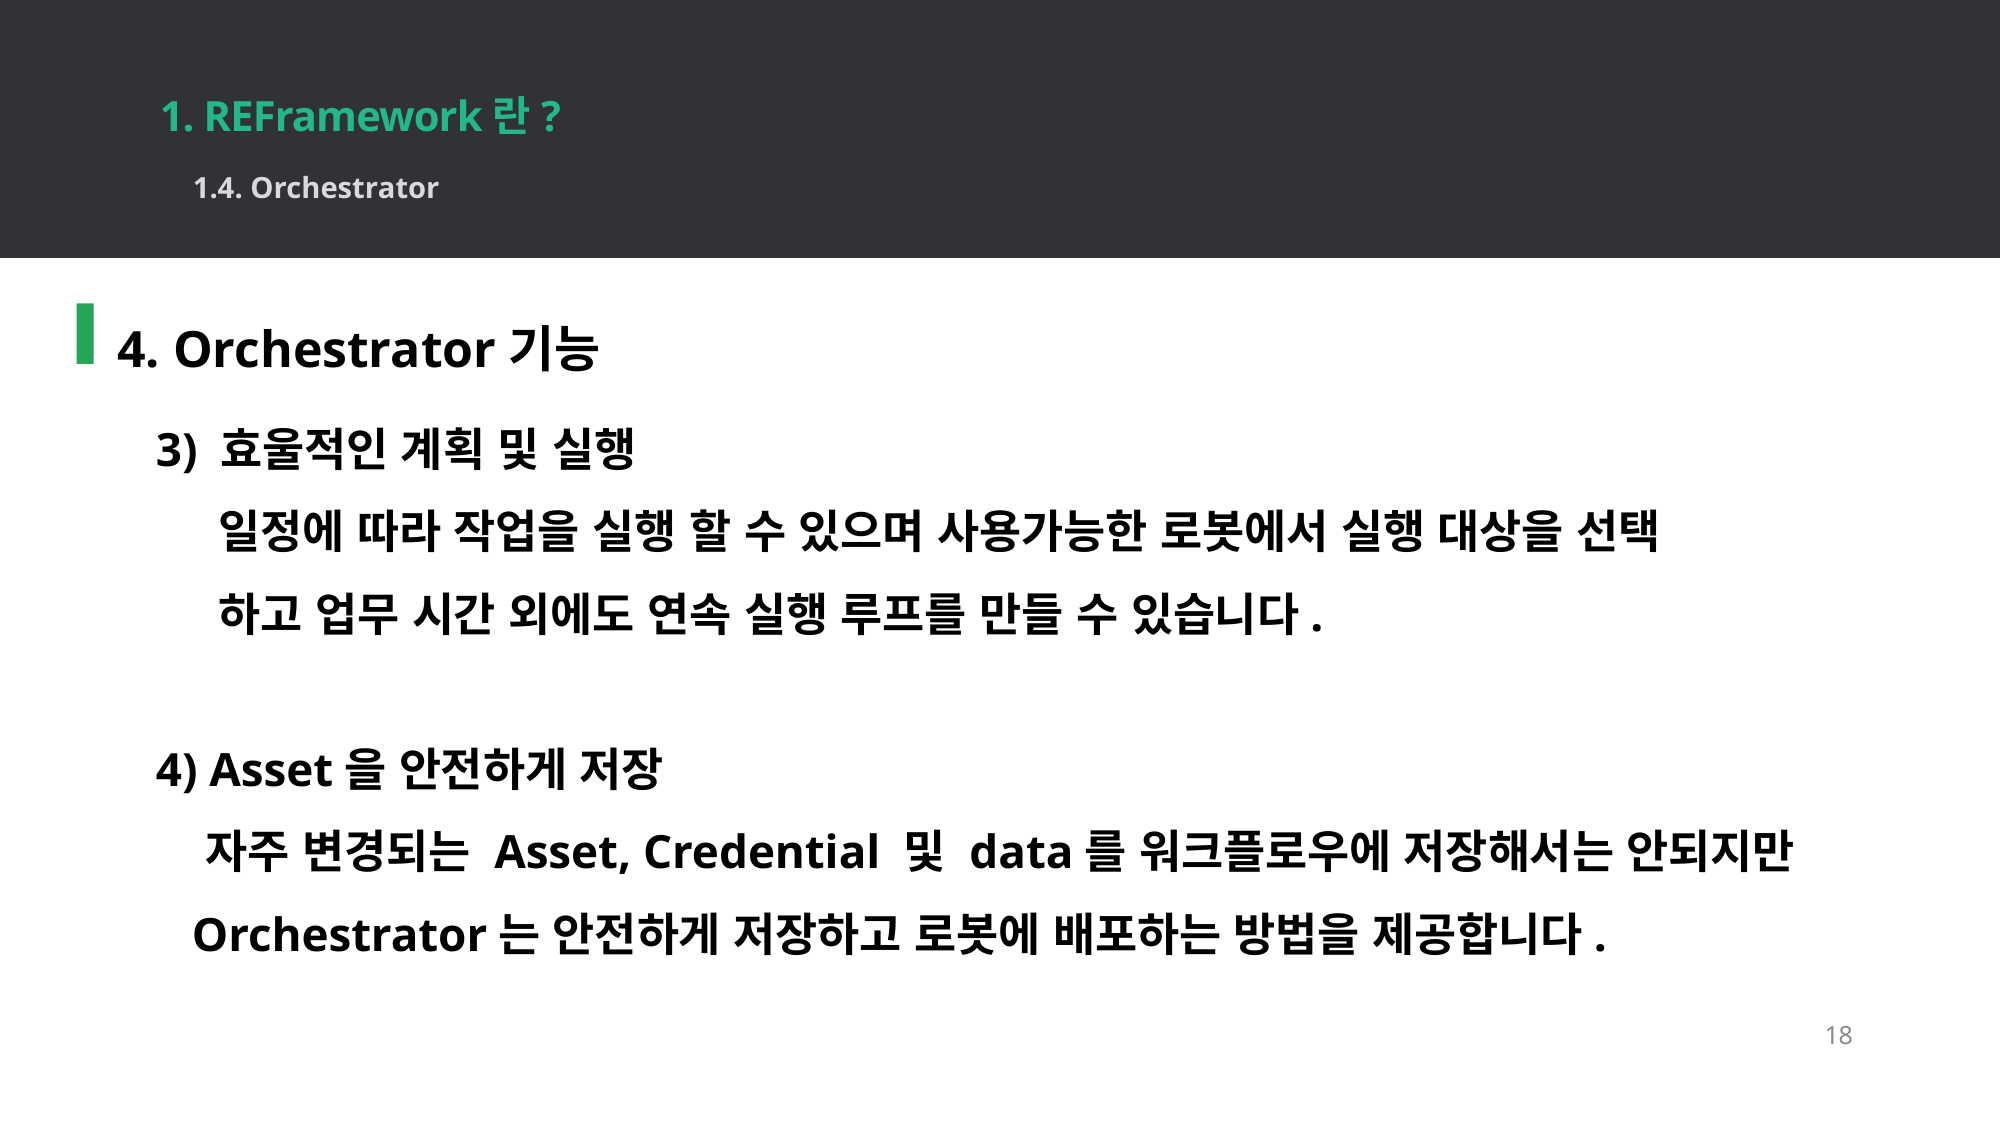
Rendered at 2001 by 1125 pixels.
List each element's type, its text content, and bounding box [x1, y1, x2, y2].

text_box 4. Orchestrator기능 [102, 280, 1042, 386]
text_box 4) Asset을 안전하게 저장 자주 변경되는 Asset, Credential 및 data를 워크플로우에 저장해서는 안되지만 Orchestrator는 안전하게 저장하고 로봇에 배포하는 방법을 제공합니다. [128, 705, 1891, 969]
text_box [76, 302, 95, 365]
text_box 1.4. Orchestrator [176, 144, 1952, 213]
text_box 3) 효울적인 계획 및 실행 일정에 따라 작업을 실행 할 수 있으며 사용가능한 로봇에서 실행 대상을 선택 하고 업무 시간 외에도 연속 실행 루프를 만들 수 있습니다. [128, 385, 1869, 649]
text_box 1. REFramework란? [145, 82, 1050, 148]
text_box 18 [1418, 1006, 1869, 1067]
text_box [0, 0, 2000, 259]
